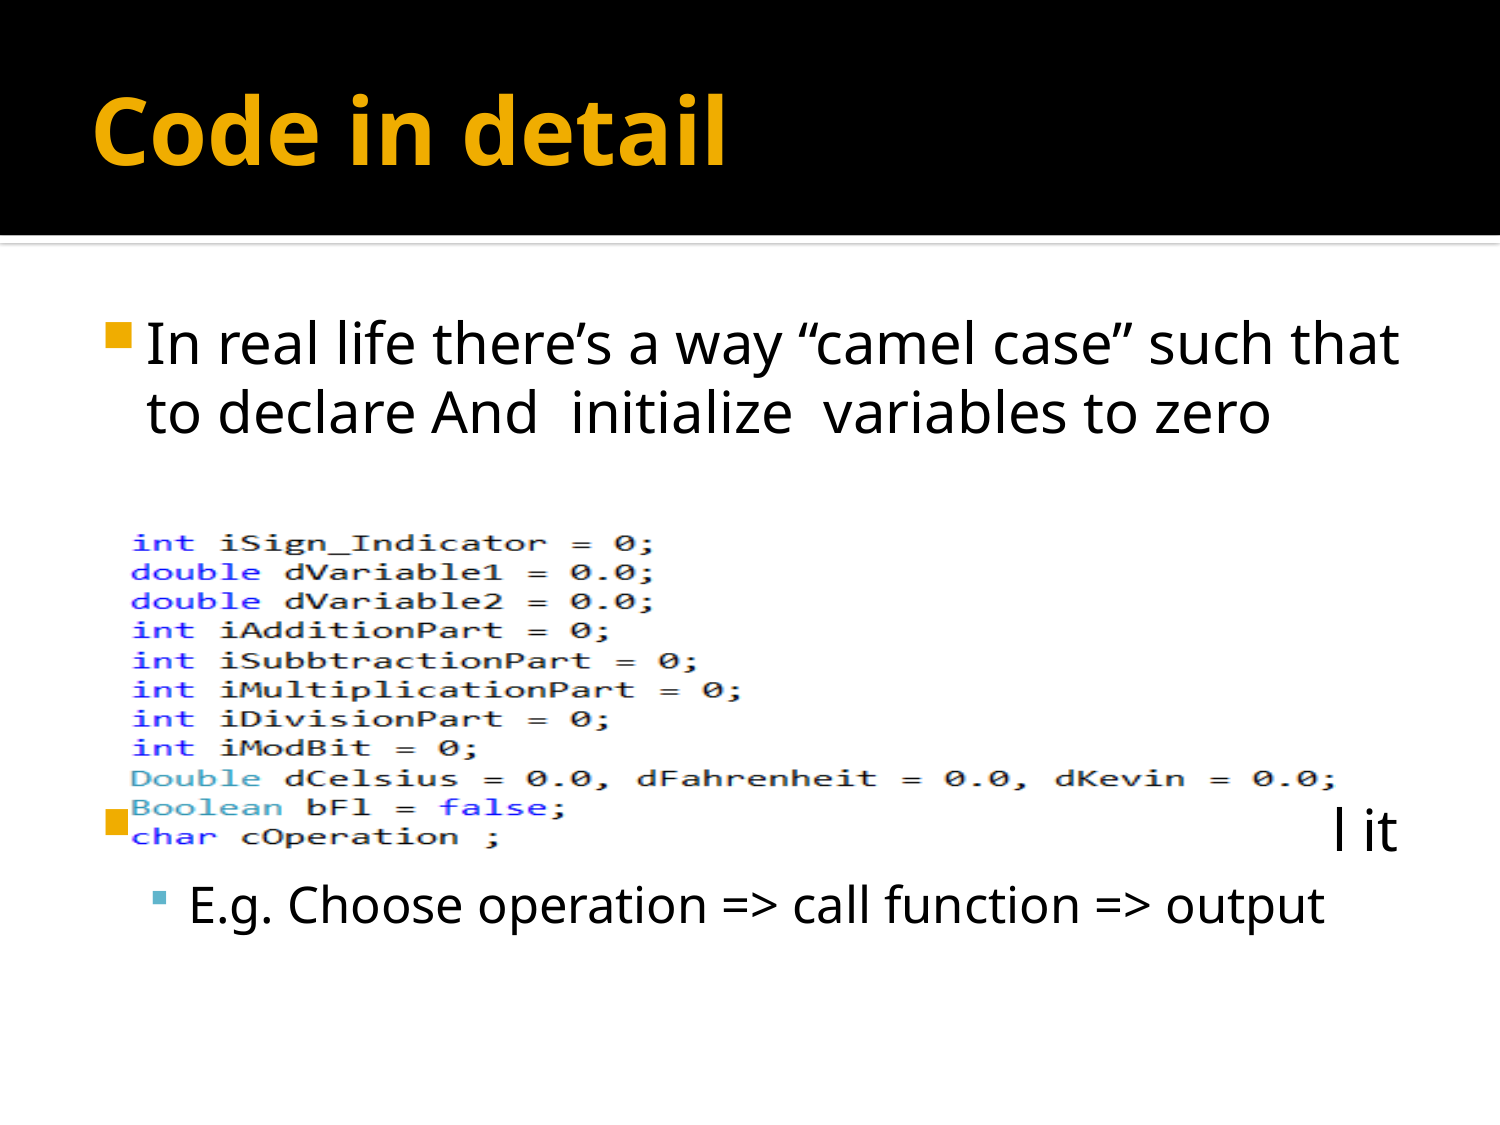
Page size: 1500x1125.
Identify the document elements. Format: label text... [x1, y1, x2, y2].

title Code in detail [75, 25, 1425, 231]
list In real life there’s a way “camel case” such that to declare And initialize variables to zero Handling operations in one function just call it E.g. Choose operation => call function => output [75, 291, 1425, 1050]
picture [128, 515, 1336, 879]
